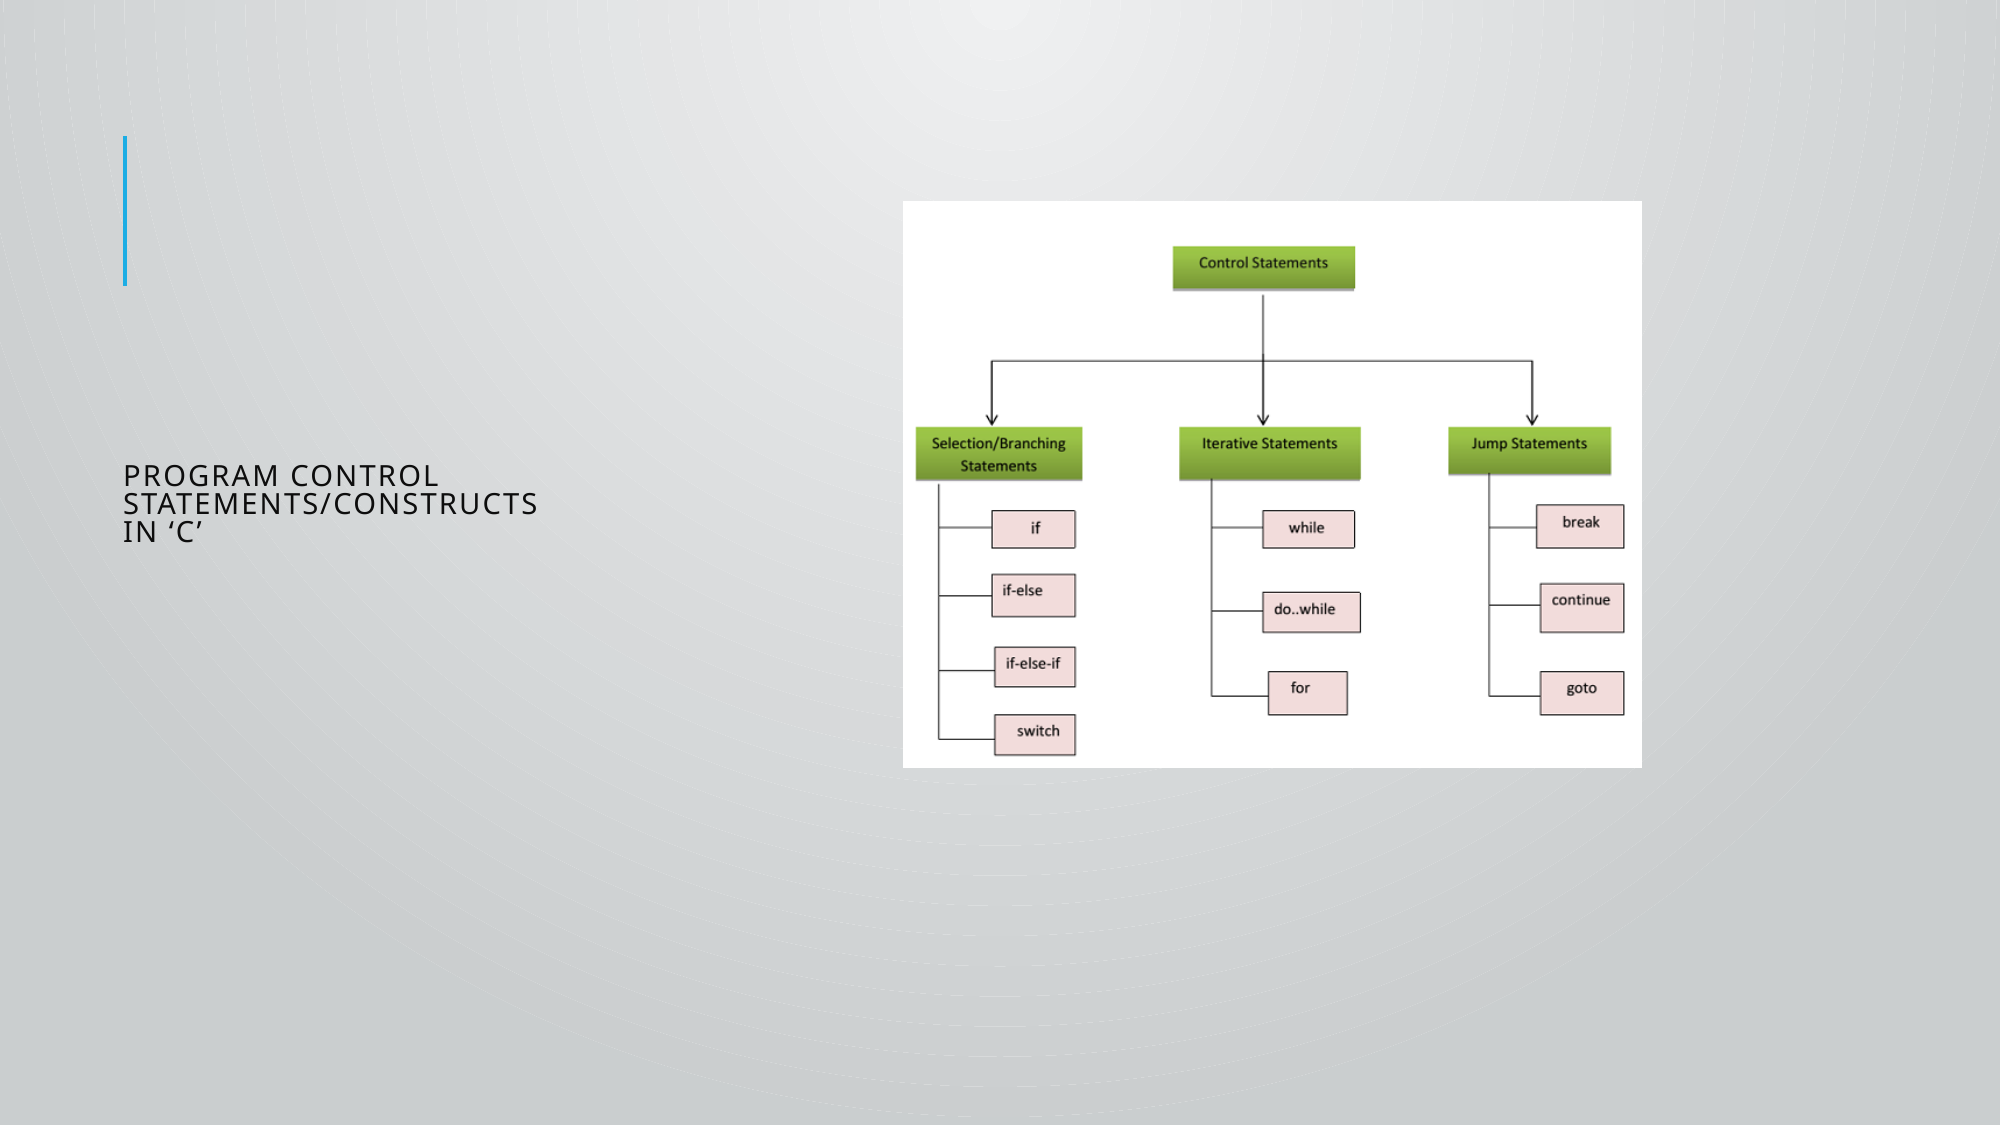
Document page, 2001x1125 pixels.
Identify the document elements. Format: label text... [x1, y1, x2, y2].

title PROGRAM CONTROL STATEMENTS/CONSTRUCTS IN ‘C’ [108, 241, 572, 549]
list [902, 200, 1642, 768]
